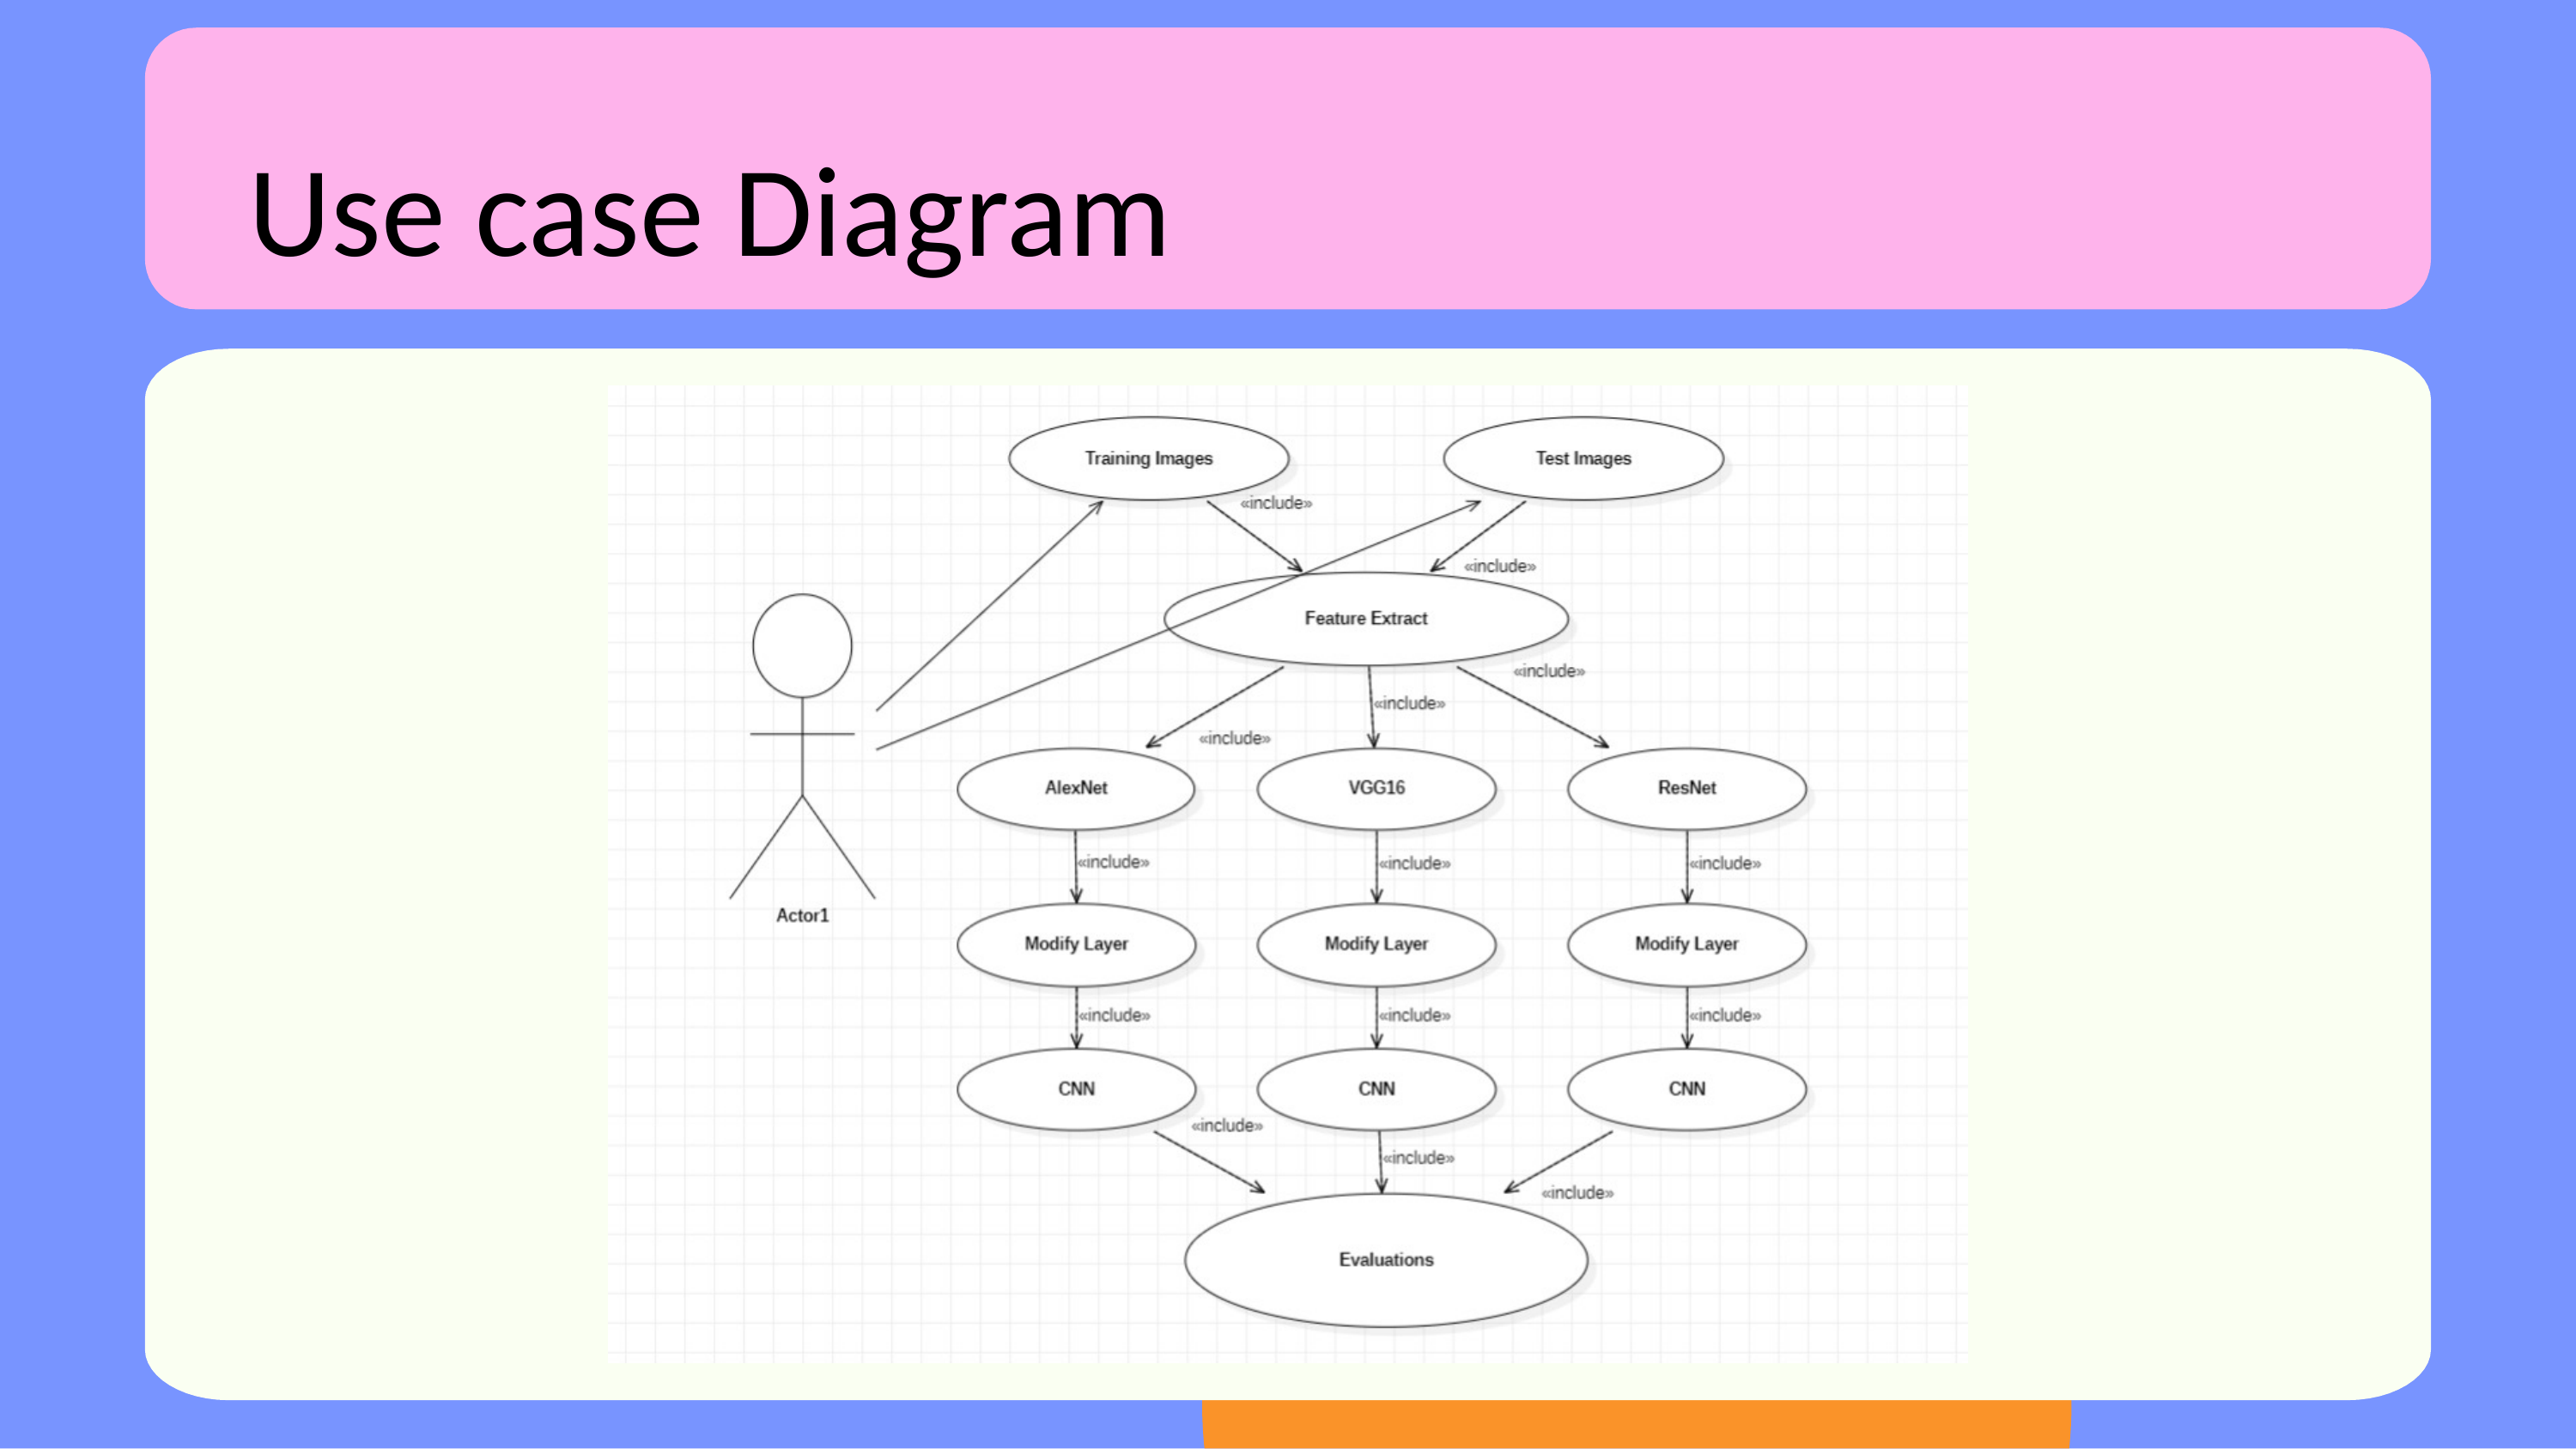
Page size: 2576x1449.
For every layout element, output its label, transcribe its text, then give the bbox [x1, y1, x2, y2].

text_box [144, 349, 2432, 1401]
title Use case Diagram [246, 48, 2393, 356]
text_box [144, 27, 2432, 310]
picture [608, 385, 1968, 1363]
text_box [1202, 1401, 2072, 1449]
